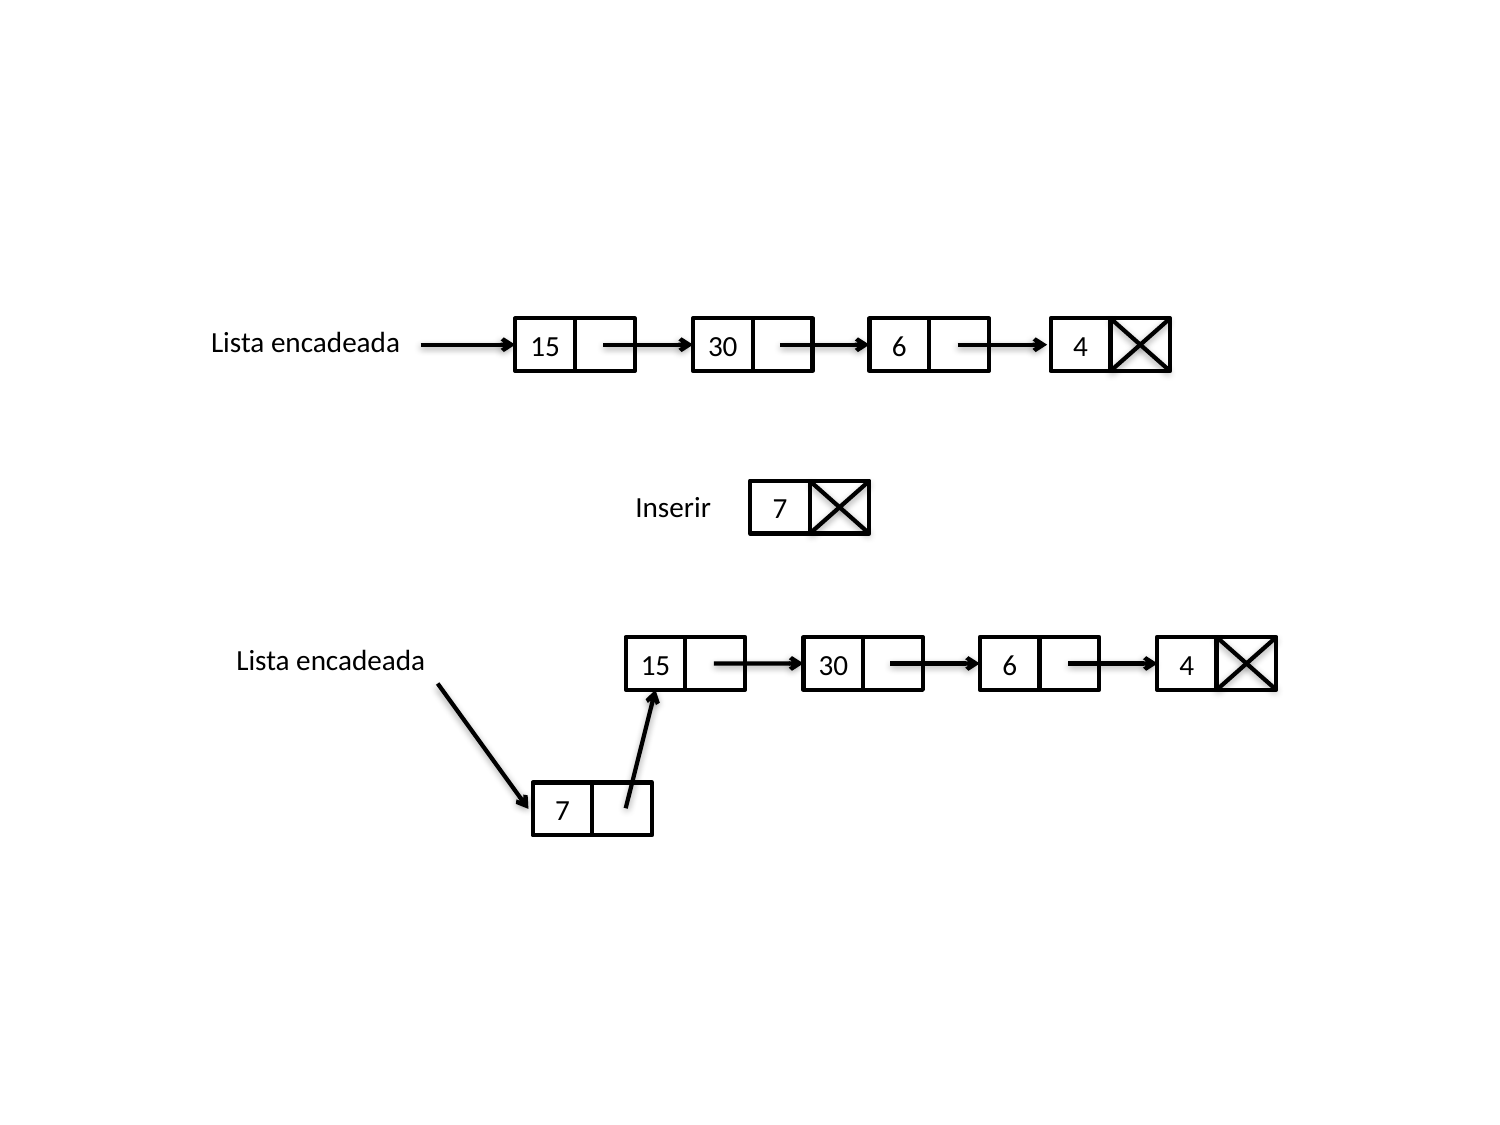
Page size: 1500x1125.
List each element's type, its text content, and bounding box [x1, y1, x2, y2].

text_box Inserir [620, 480, 727, 531]
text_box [1110, 318, 1171, 372]
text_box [437, 683, 529, 810]
text_box [573, 316, 637, 373]
text_box Lista encadeada [196, 315, 416, 366]
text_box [809, 480, 870, 534]
text_box 15 [624, 635, 683, 692]
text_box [1216, 636, 1277, 691]
text_box 4 [1155, 635, 1213, 692]
text_box [927, 316, 991, 373]
text_box 7 [748, 479, 807, 536]
text_box 15 [513, 316, 573, 373]
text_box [625, 689, 656, 809]
text_box 6 [867, 316, 927, 373]
text_box 7 [531, 780, 590, 837]
text_box [1038, 635, 1101, 692]
text_box Lista encadeada [221, 634, 441, 684]
text_box [751, 316, 815, 373]
text_box 4 [1049, 316, 1107, 373]
text_box [861, 635, 925, 692]
text_box [590, 780, 654, 837]
text_box 6 [978, 635, 1038, 692]
text_box [683, 635, 747, 692]
text_box 30 [801, 635, 862, 692]
text_box 30 [691, 316, 751, 373]
